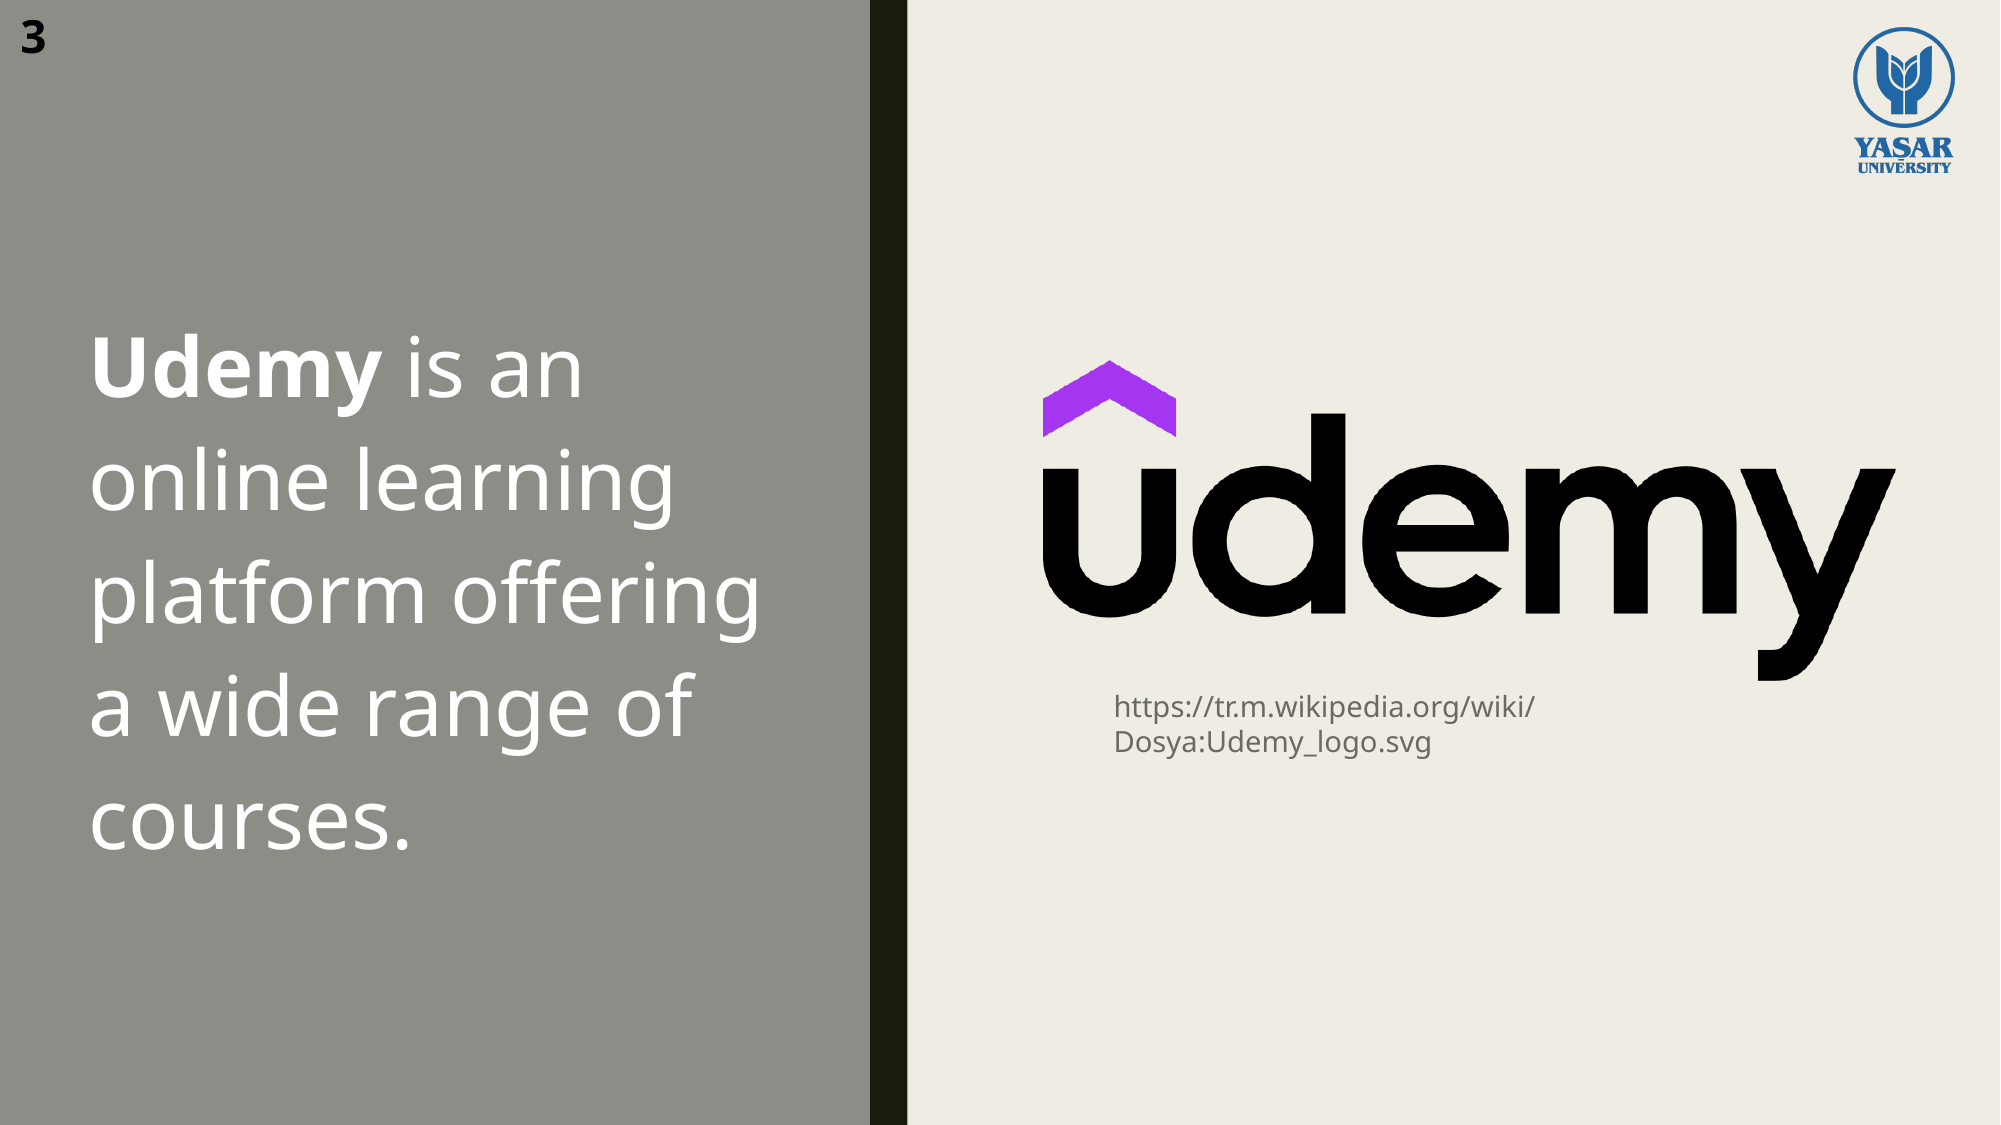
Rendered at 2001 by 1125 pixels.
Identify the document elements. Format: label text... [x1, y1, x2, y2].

list Udemy is an online learning platform offering a wide range of courses. [73, 293, 798, 869]
text_box https://tr.m.wikipedia.org/wiki/Dosya:Udemy_logo.svg [1098, 681, 1847, 766]
text_box 3 [5, 0, 68, 70]
picture [1043, 360, 1901, 681]
picture [1846, 24, 1962, 178]
